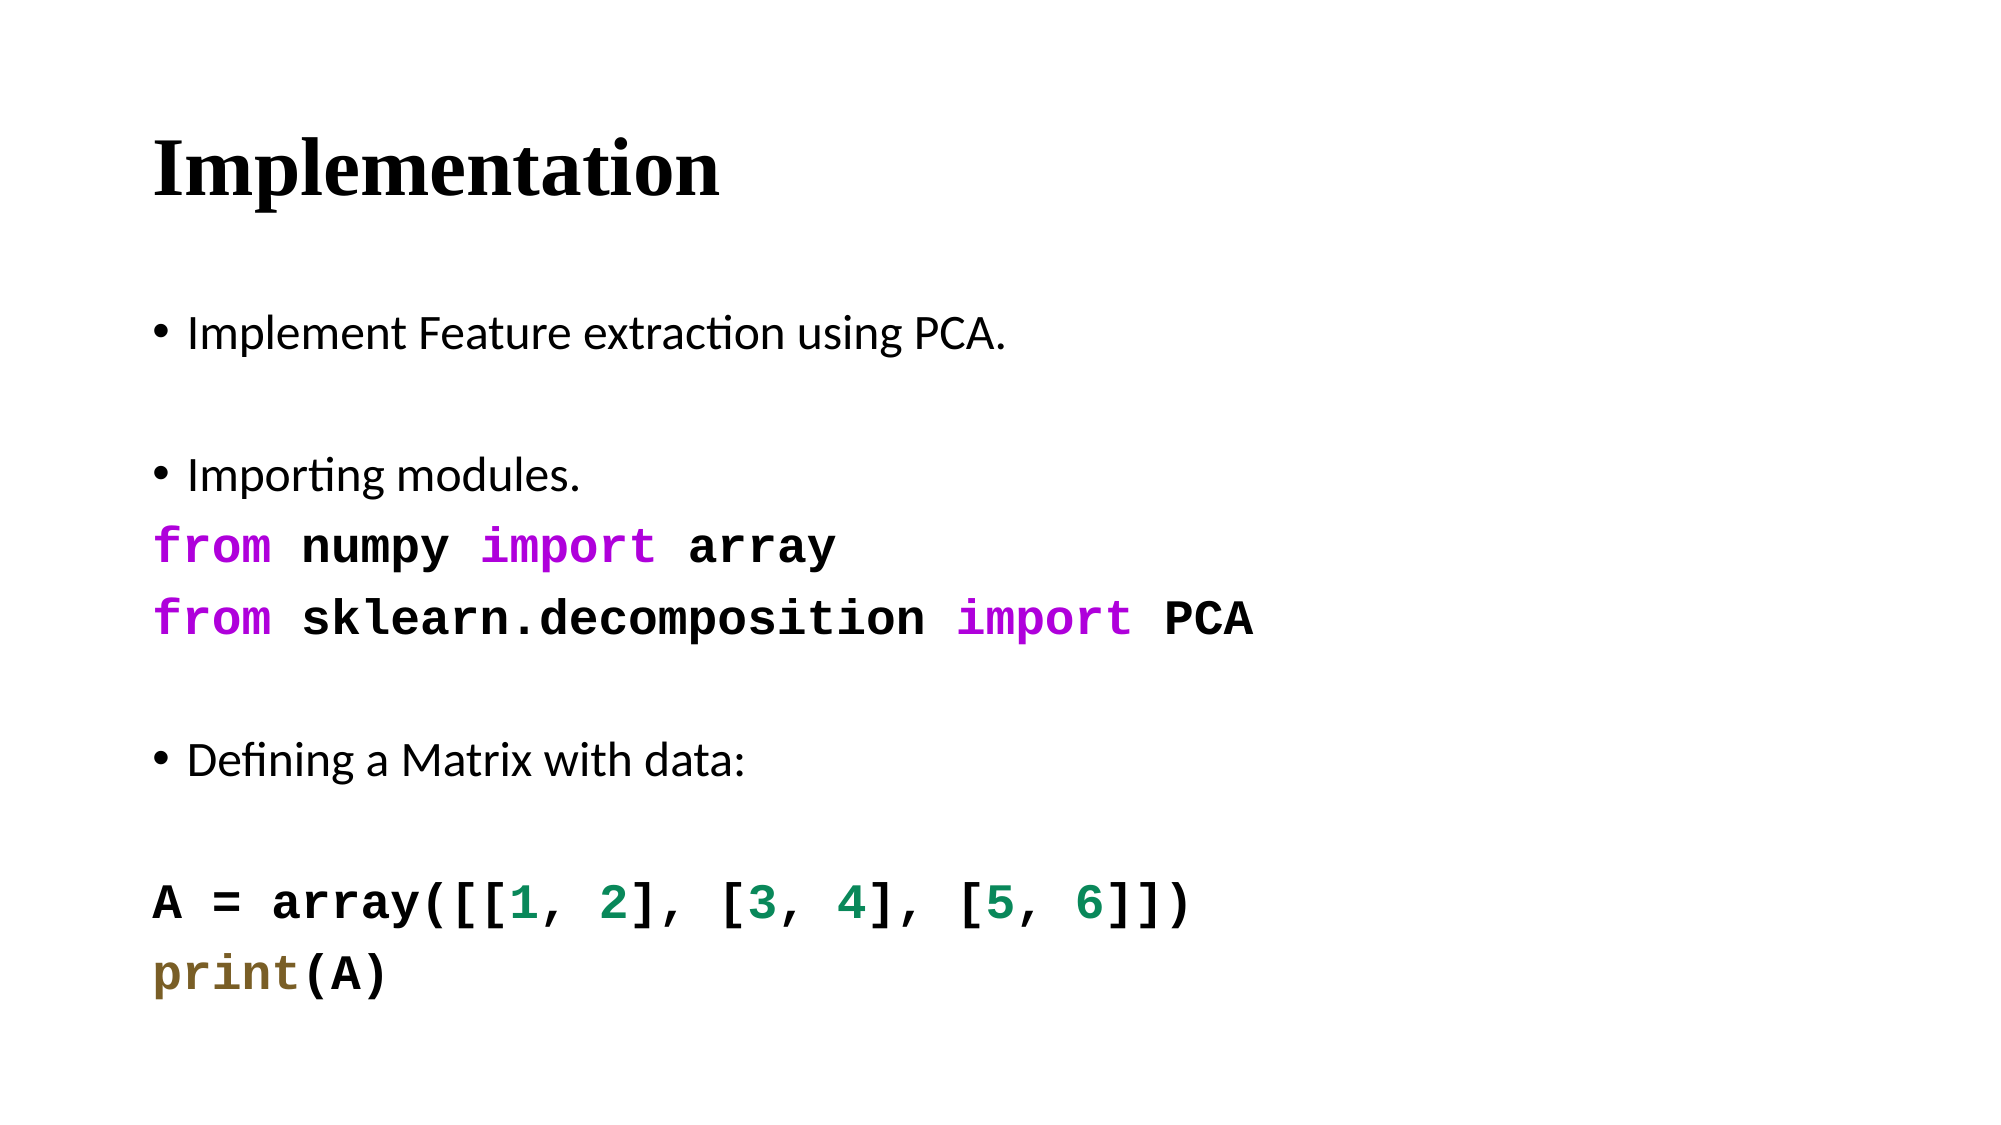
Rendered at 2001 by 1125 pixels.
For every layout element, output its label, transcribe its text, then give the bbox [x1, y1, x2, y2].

title Implementation [137, 59, 1863, 278]
list Implement Feature extraction using PCA. Importing modules. from numpy import array from sklearn.decomposition import PCA Defining a Matrix with data: A = array([[1, 2], [3, 4], [5, 6]]) print(A) [137, 299, 1863, 1014]
